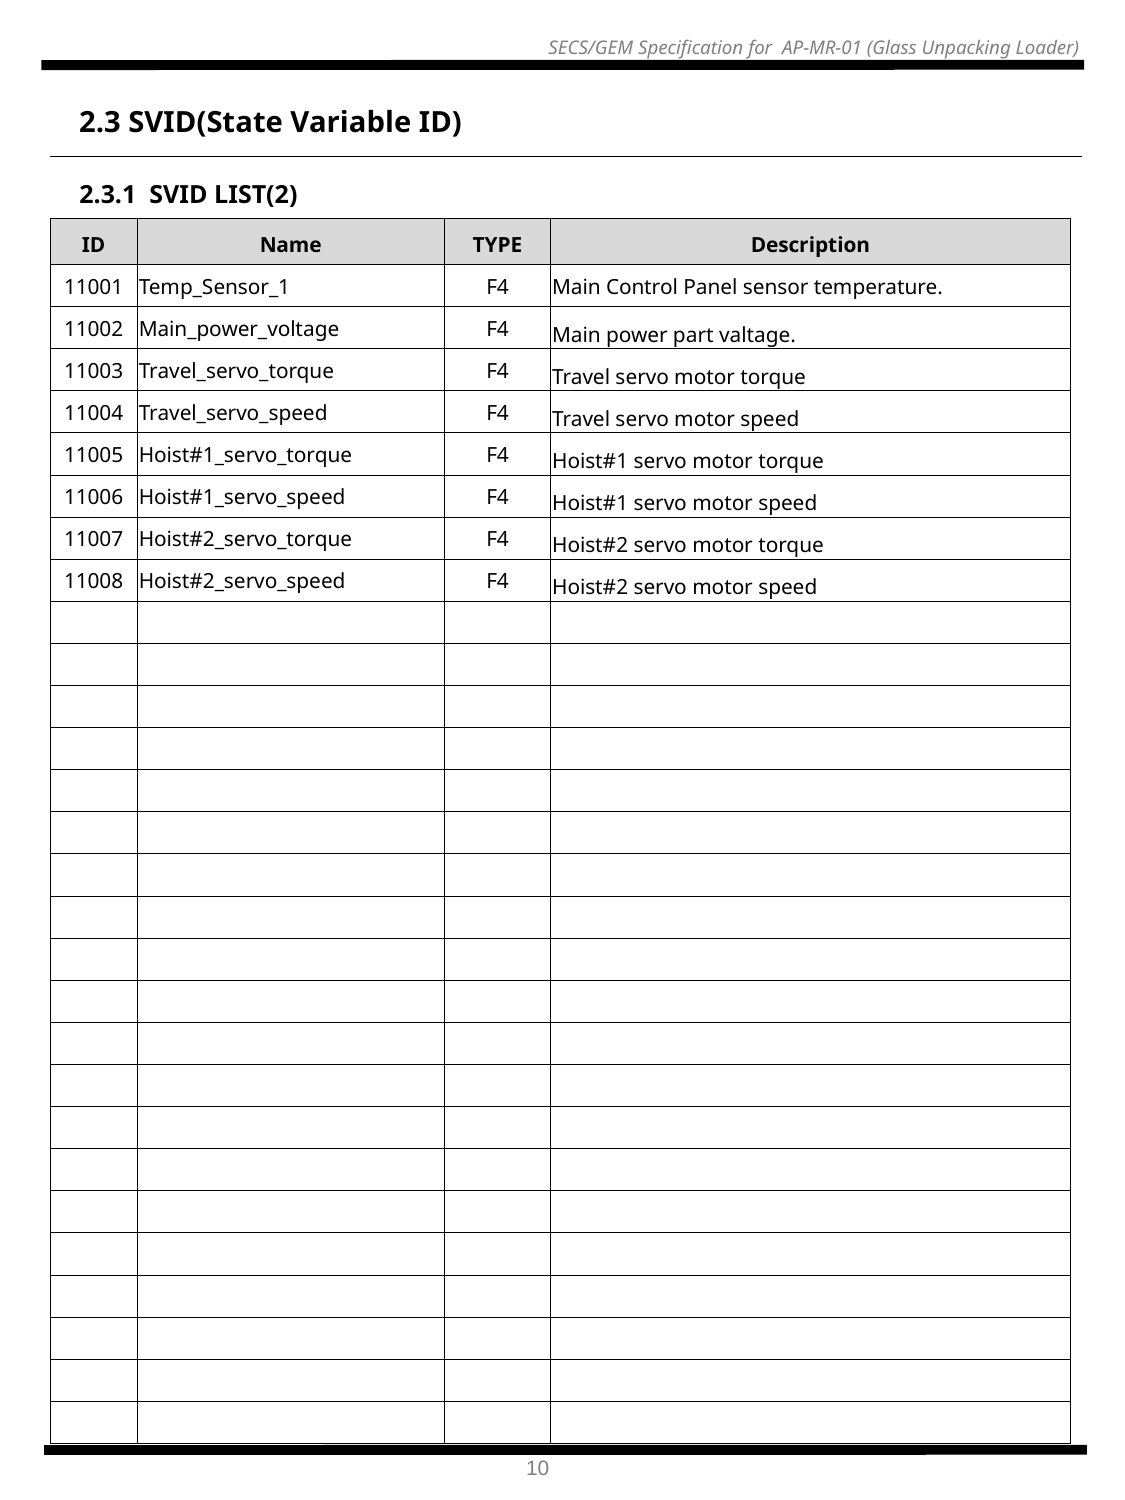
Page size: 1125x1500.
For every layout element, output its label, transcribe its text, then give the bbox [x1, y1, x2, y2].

table_cell [551, 728, 1070, 769]
table_cell [551, 1402, 1070, 1443]
table_cell [138, 1233, 444, 1275]
table_cell 11004 [51, 391, 137, 432]
table_cell [138, 897, 444, 938]
table_cell 11006 [51, 476, 137, 517]
table_cell [51, 1402, 137, 1443]
table_cell 11005 [51, 433, 137, 475]
table_cell [445, 1276, 550, 1317]
table_cell [138, 1402, 444, 1443]
table_cell 11003 [51, 349, 137, 390]
table_cell [51, 1191, 137, 1232]
table_cell F4 [445, 265, 550, 306]
table_cell [138, 602, 444, 643]
table_cell [51, 1107, 137, 1148]
table_cell [551, 939, 1070, 980]
text_box 2.3 SVID(State Variable ID) [64, 95, 478, 146]
table_cell [138, 1149, 444, 1190]
table_cell [138, 812, 444, 853]
table_cell [551, 1065, 1070, 1106]
table_cell [445, 602, 550, 643]
table_cell [445, 1360, 550, 1401]
table_cell 11001 [51, 265, 137, 306]
table_cell [551, 602, 1070, 643]
table_cell [551, 854, 1070, 896]
table_cell [445, 981, 550, 1022]
table_cell F4 [445, 560, 550, 601]
table_cell [445, 1023, 550, 1064]
table_cell [138, 981, 444, 1022]
table_cell [138, 770, 444, 811]
table_cell [551, 686, 1070, 727]
table_cell [551, 1233, 1070, 1275]
table_cell Main Control Panel sensor temperature. [551, 265, 1070, 306]
table_cell [51, 1023, 137, 1064]
table_cell [551, 770, 1070, 811]
table_cell [551, 981, 1070, 1022]
table_cell [445, 1107, 550, 1148]
table_cell [551, 644, 1070, 685]
table_cell F4 [445, 433, 550, 475]
table_cell [445, 939, 550, 980]
table_cell [138, 728, 444, 769]
table_cell [551, 1023, 1070, 1064]
table_cell Temp_Sensor_1 [138, 265, 444, 306]
table_cell [51, 1233, 137, 1275]
table_cell Hoist#1_servo_torque [138, 433, 444, 475]
table_cell [138, 1360, 444, 1401]
table_cell [51, 770, 137, 811]
table_cell [445, 644, 550, 685]
table_cell Travel_servo_speed [138, 391, 444, 432]
table_cell [445, 686, 550, 727]
table_cell [51, 854, 137, 896]
table_cell F4 [445, 349, 550, 390]
table_cell [138, 1065, 444, 1106]
table_cell Hoist#1 servo motor torque [551, 433, 1070, 475]
table_cell [551, 1107, 1070, 1148]
table_cell [51, 1065, 137, 1106]
table_cell [445, 1149, 550, 1190]
table_cell [51, 644, 137, 685]
table_cell Travel servo motor speed [551, 391, 1070, 432]
table_cell [138, 854, 444, 896]
table_cell [51, 602, 137, 643]
table_cell [51, 1276, 137, 1317]
table_cell [138, 644, 444, 685]
table_cell [138, 1318, 444, 1359]
table_cell [445, 854, 550, 896]
text_box 2.3.1 SVID LIST(2) [64, 171, 313, 216]
table_cell 11008 [51, 560, 137, 601]
table_cell 11002 [51, 307, 137, 348]
table_cell [551, 897, 1070, 938]
table_cell [51, 686, 137, 727]
table_cell [551, 812, 1070, 853]
table_cell Main power part valtage. [551, 307, 1070, 348]
table_header Name [138, 219, 444, 264]
table_cell [445, 812, 550, 853]
table_header ID [51, 219, 137, 264]
table_cell [445, 897, 550, 938]
table_cell Hoist#1 servo motor speed [551, 476, 1070, 517]
table_cell Hoist#2 servo motor torque [551, 518, 1070, 559]
table_cell Hoist#2_servo_torque [138, 518, 444, 559]
table_cell [138, 1191, 444, 1232]
table_cell [445, 1402, 550, 1443]
table_cell [51, 897, 137, 938]
table_cell Main_power_voltage [138, 307, 444, 348]
table_cell [138, 1023, 444, 1064]
table_header TYPE [445, 219, 550, 264]
table_cell [445, 728, 550, 769]
table_cell [138, 686, 444, 727]
table_cell [445, 1191, 550, 1232]
table_cell 11007 [51, 518, 137, 559]
table_cell [138, 939, 444, 980]
table_cell Travel servo motor torque [551, 349, 1070, 390]
table_cell [51, 728, 137, 769]
table_cell [551, 1191, 1070, 1232]
table_cell [445, 1065, 550, 1106]
table_cell F4 [445, 518, 550, 559]
table_cell F4 [445, 307, 550, 348]
table_cell [51, 812, 137, 853]
table_cell Hoist#2_servo_speed [138, 560, 444, 601]
table_cell F4 [445, 391, 550, 432]
table_cell [51, 981, 137, 1022]
table_cell [551, 1360, 1070, 1401]
table_header Description [551, 219, 1070, 264]
table_cell [51, 1360, 137, 1401]
table_cell Hoist#1_servo_speed [138, 476, 444, 517]
table_cell [138, 1107, 444, 1148]
table_cell [51, 1318, 137, 1359]
table_cell Travel_servo_torque [138, 349, 444, 390]
table_cell [445, 770, 550, 811]
table_cell F4 [445, 476, 550, 517]
table_cell [138, 1276, 444, 1317]
table_cell [551, 1149, 1070, 1190]
table_cell [445, 1318, 550, 1359]
table_cell [551, 1318, 1070, 1359]
table_cell [51, 939, 137, 980]
table_cell [445, 1233, 550, 1275]
table_cell [51, 1149, 137, 1190]
table_cell Hoist#2 servo motor speed [551, 560, 1070, 601]
table_cell [551, 1276, 1070, 1317]
